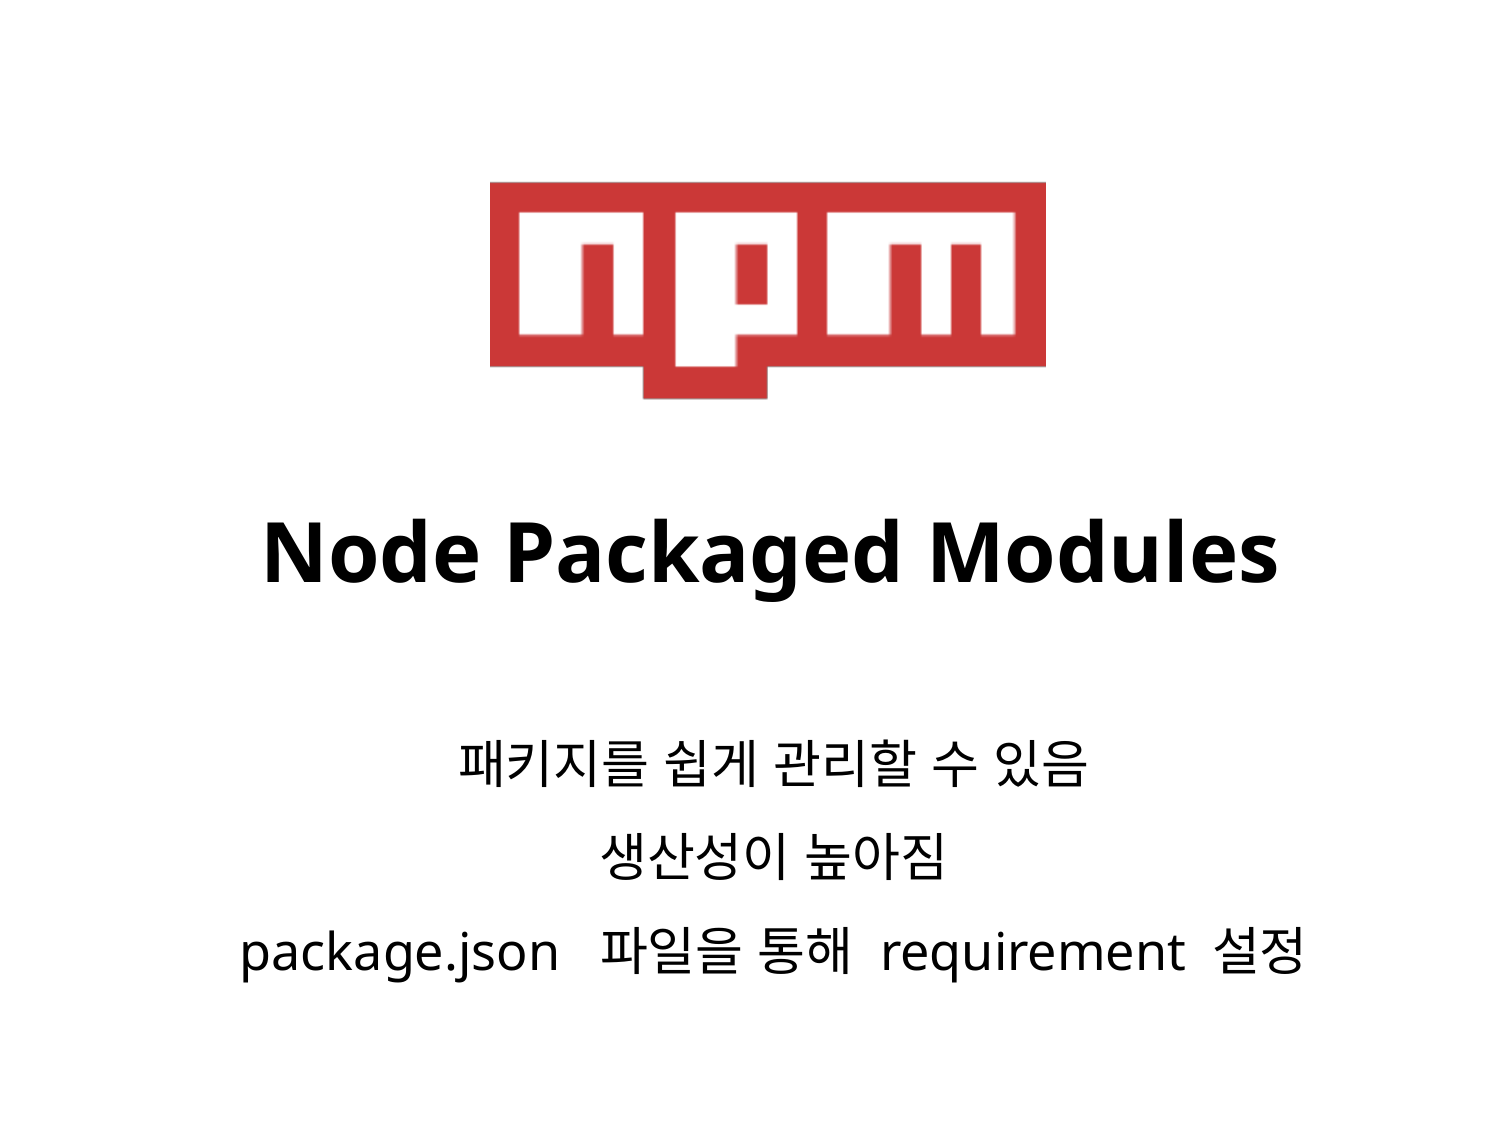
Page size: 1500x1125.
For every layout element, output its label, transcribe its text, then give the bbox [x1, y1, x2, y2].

text_box 패키지를 쉽게 관리할 수 있음 생산성이 높아짐 package.json 파일을 통해 requirement 설정 [224, 692, 1323, 989]
text_box Node Packaged Modules [245, 491, 1296, 607]
picture [489, 0, 1046, 556]
